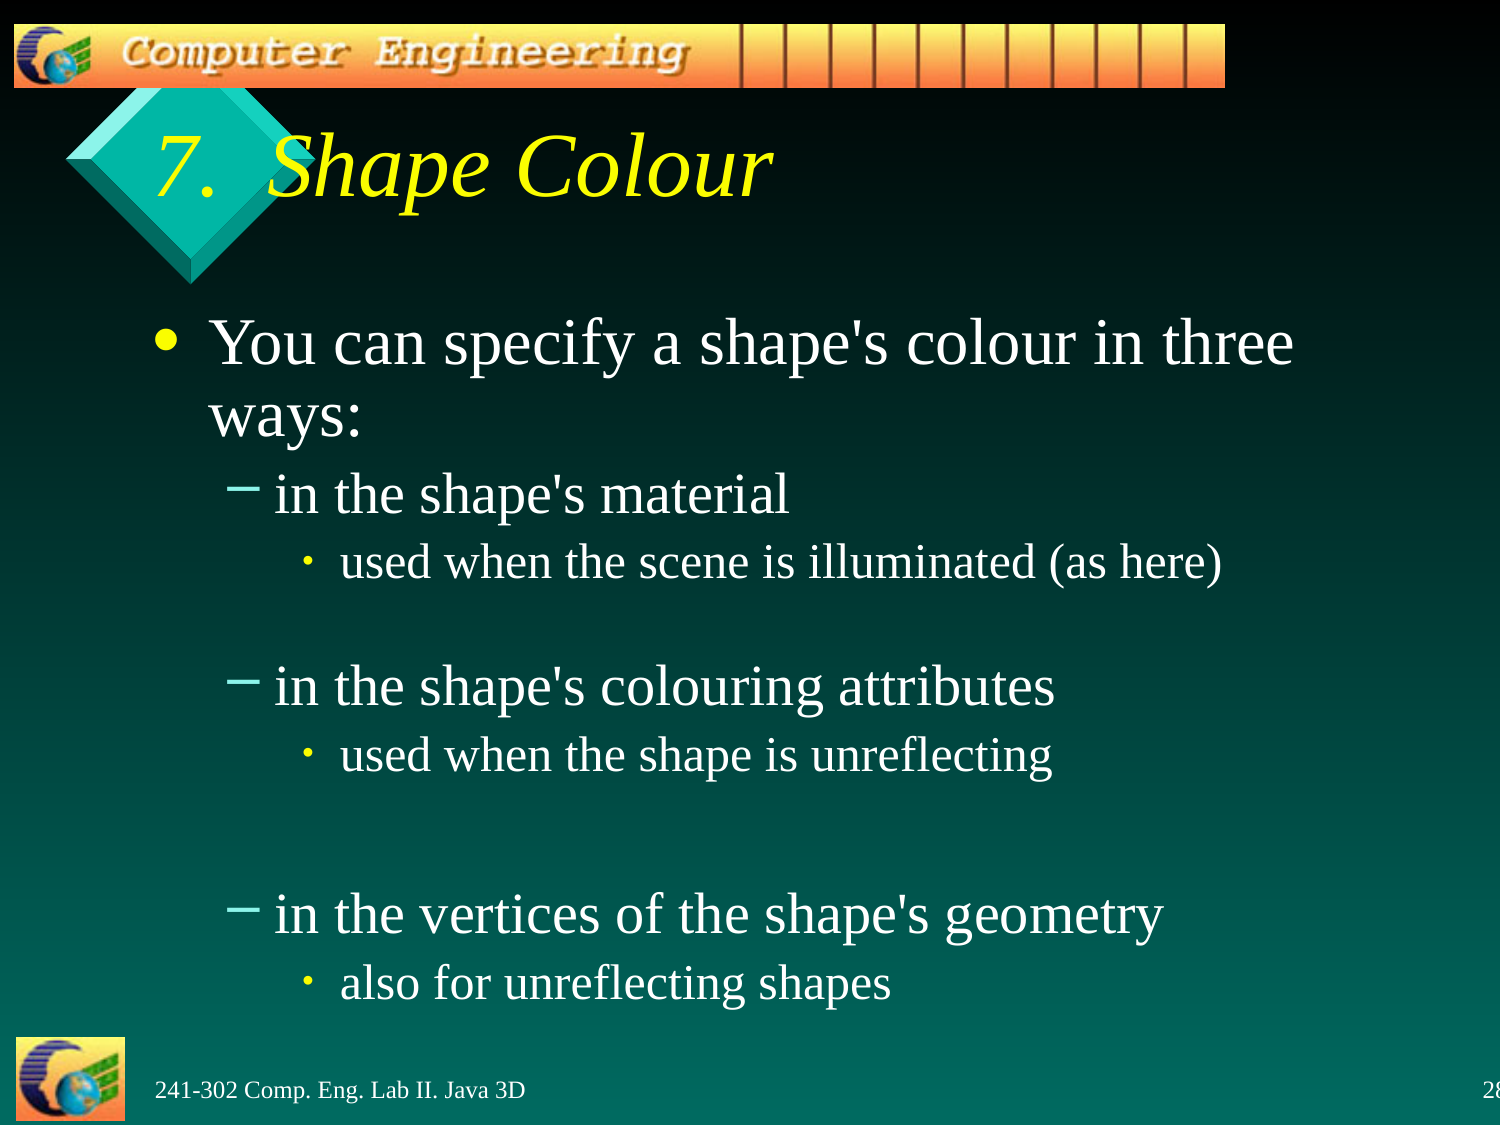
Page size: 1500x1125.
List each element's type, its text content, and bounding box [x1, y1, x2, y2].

picture [14, 24, 1225, 88]
title 7. Shape Colour [136, 68, 1415, 251]
picture [16, 1037, 125, 1121]
list You can specify a shape's colour in three ways: in the shape's material used when the scene is illuminated (as here) in the shape's colouring attributes used when the shape is unreflecting in the vertices of the shape's geometry also for unreflecting shapes [136, 299, 1413, 976]
